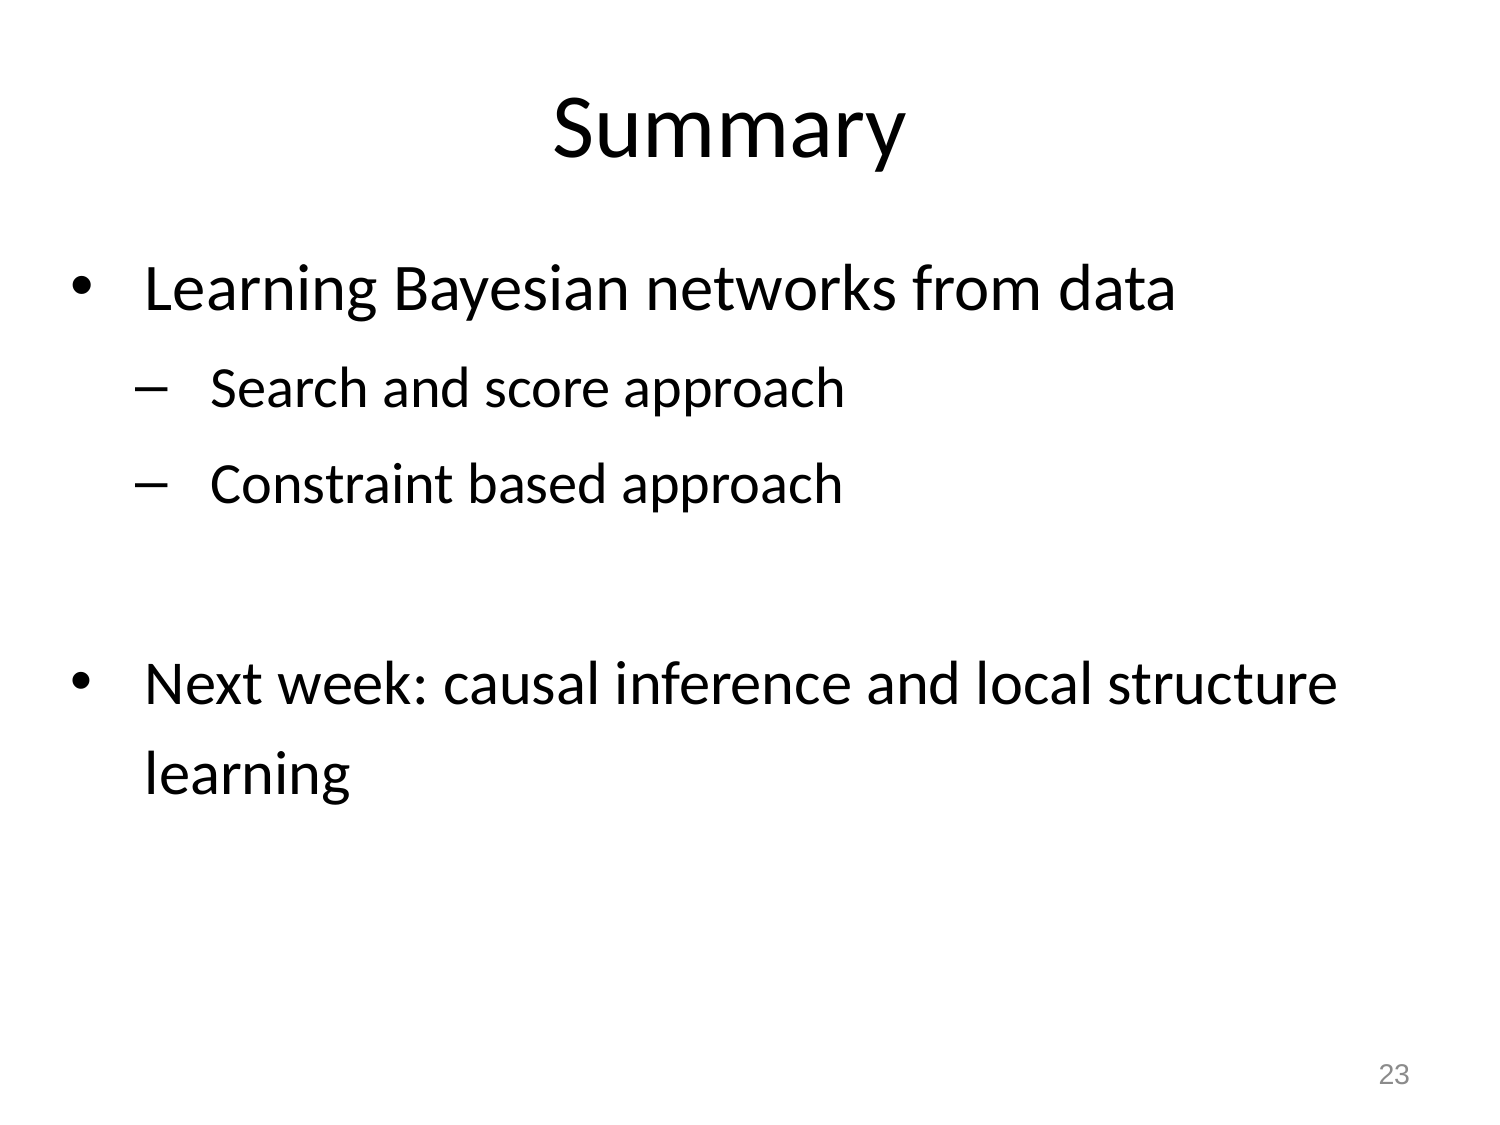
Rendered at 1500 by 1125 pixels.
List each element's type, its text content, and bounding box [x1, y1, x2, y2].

list Learning Bayesian networks from data Search and score approach Constraint based approach Next week: causal inference and local structure learning [55, 220, 1457, 1076]
title Summary [55, 32, 1500, 209]
slide_number 23 [1074, 1076, 1425, 1103]
